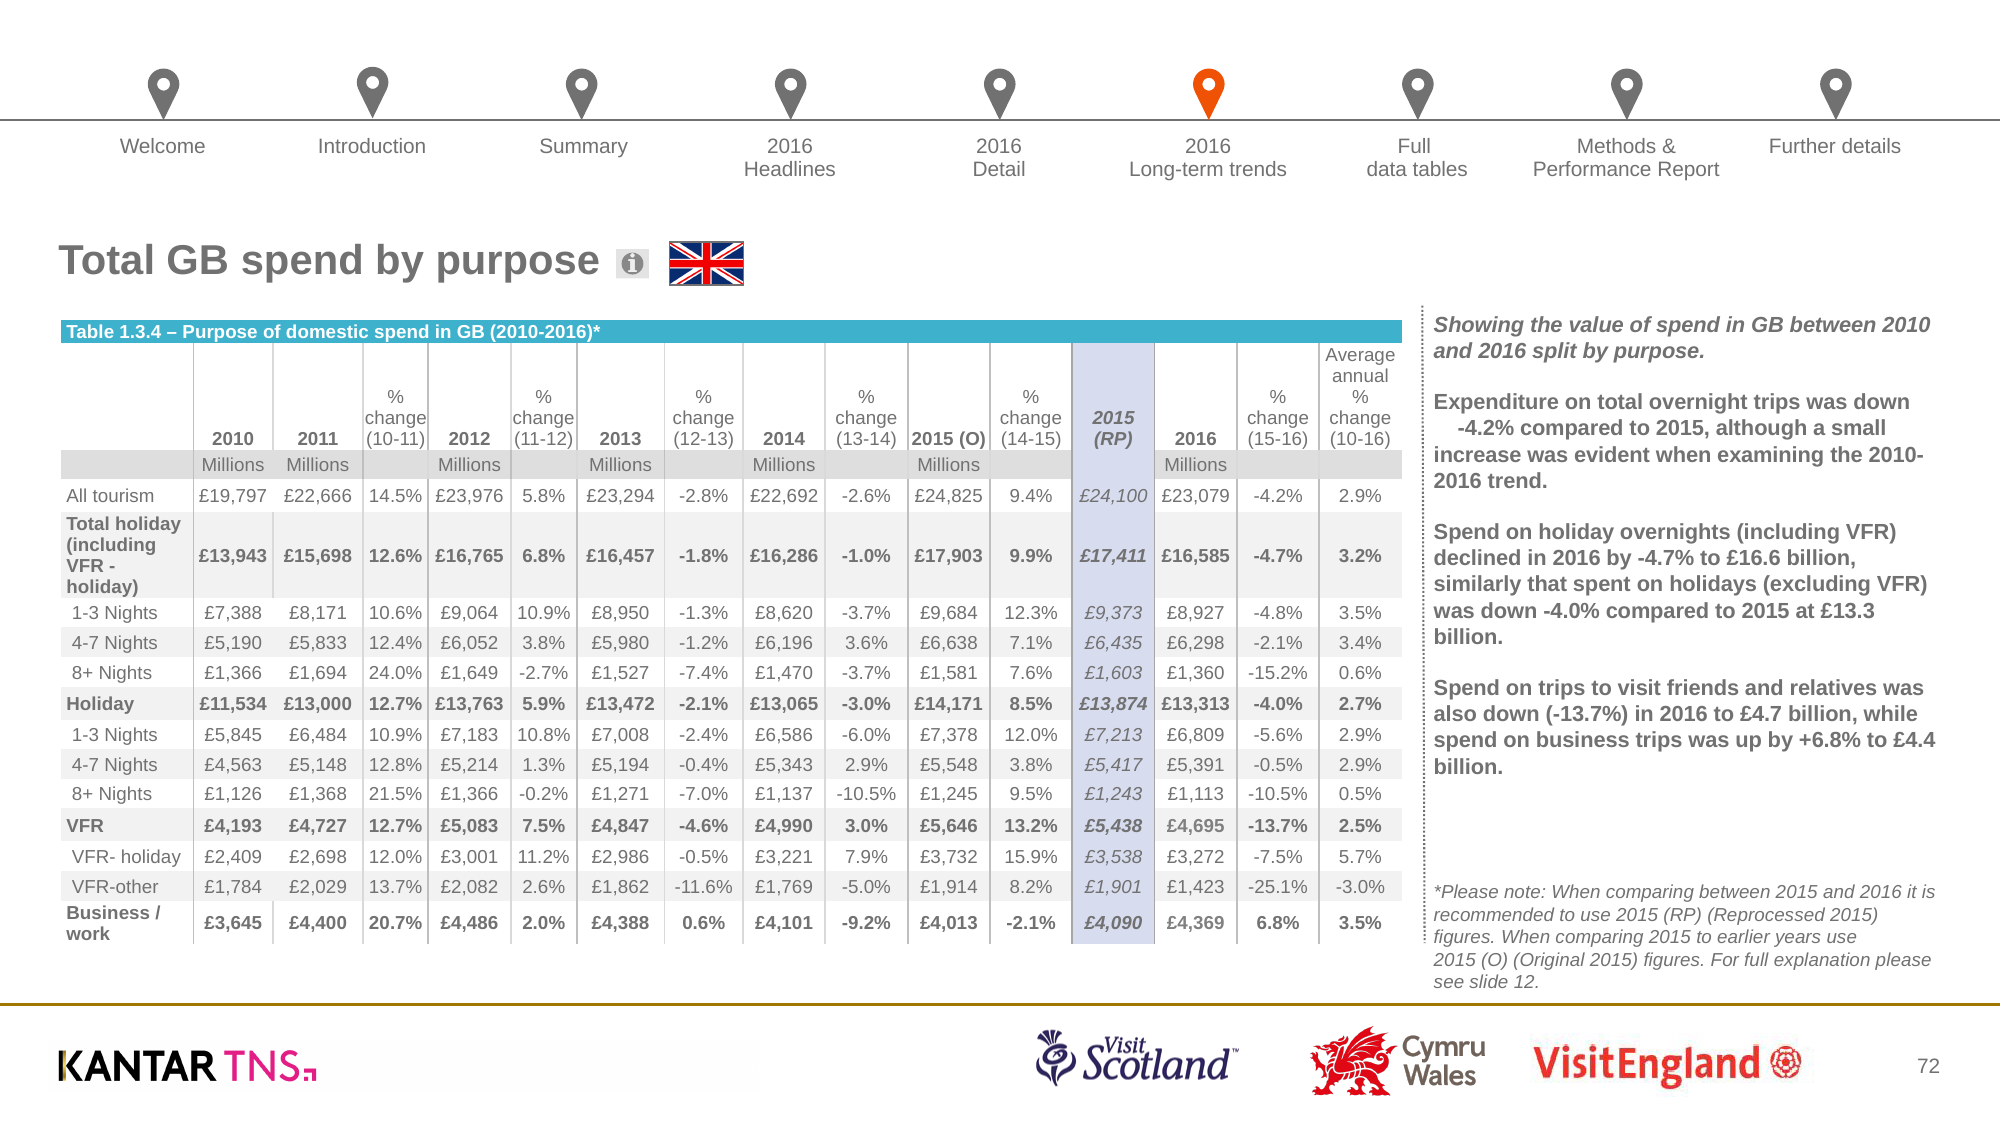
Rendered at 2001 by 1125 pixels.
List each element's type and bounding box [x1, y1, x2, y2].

table_header [61, 320, 1402, 343]
picture [1002, 1008, 1266, 1114]
picture [670, 242, 743, 285]
table_cell [61, 343, 193, 944]
slide_number [1780, 1048, 1941, 1082]
table_cell [429, 343, 510, 944]
text_box [1433, 310, 1940, 993]
table_cell [991, 343, 1071, 944]
table_cell [665, 343, 742, 944]
table_cell [1238, 343, 1318, 944]
table_cell [826, 343, 907, 944]
text_box [0, 68, 2000, 121]
text_box [147, 68, 180, 119]
table_cell [364, 343, 427, 944]
table_cell [1320, 343, 1402, 944]
text_box [615, 248, 650, 279]
table_cell [744, 343, 824, 944]
title [58, 167, 1937, 283]
table_cell [1155, 343, 1236, 944]
table_cell [1073, 343, 1154, 944]
table_cell [194, 343, 362, 944]
picture [48, 1039, 759, 1093]
text_box [356, 66, 389, 119]
picture [1310, 1026, 1485, 1096]
table_cell [512, 343, 576, 944]
table_cell [909, 343, 989, 944]
table_cell [578, 343, 664, 944]
